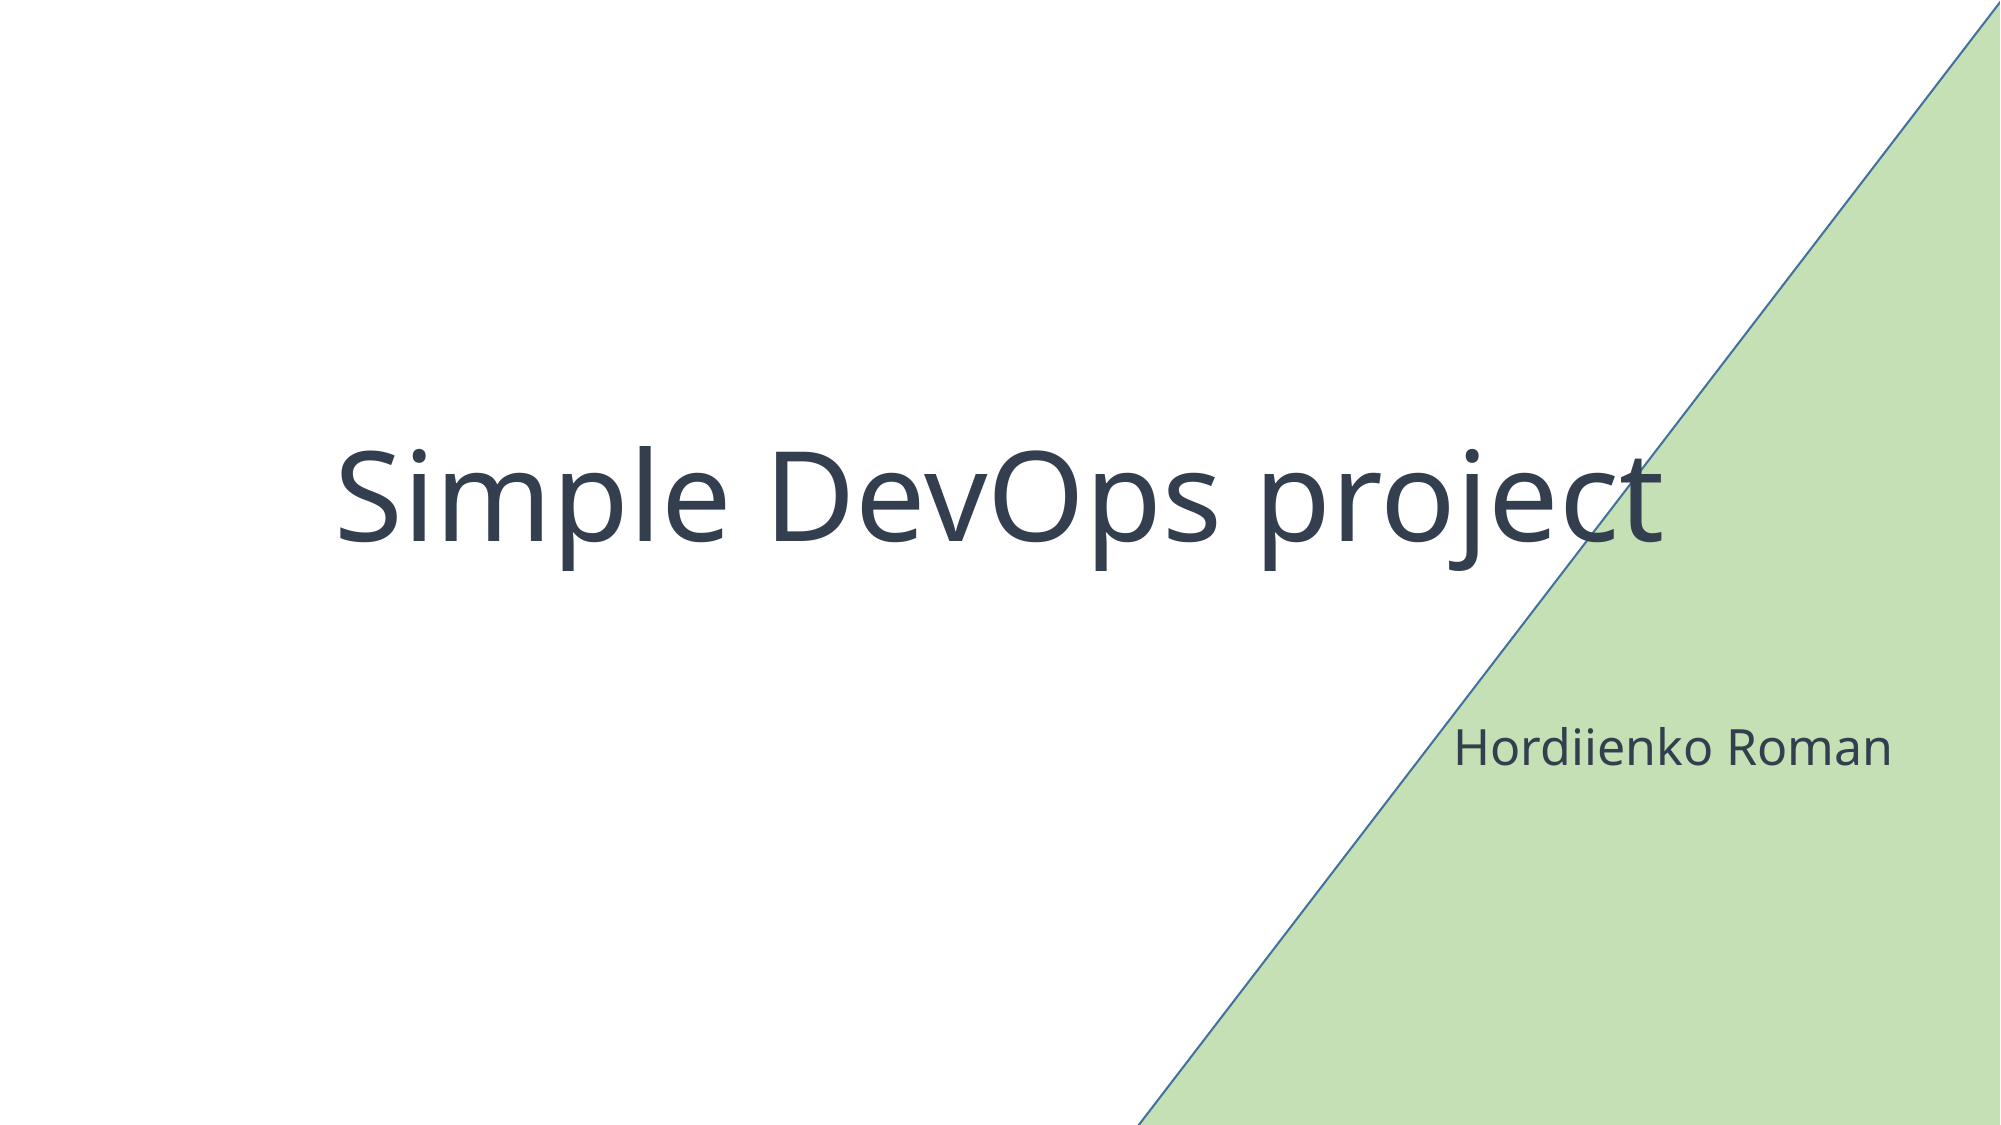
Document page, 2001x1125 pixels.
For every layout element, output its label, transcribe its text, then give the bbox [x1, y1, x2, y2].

text_box [1137, 0, 2000, 1125]
subtitle Hordiienko Roman [249, 714, 1909, 986]
title Simple DevOps project [249, 184, 1750, 576]
